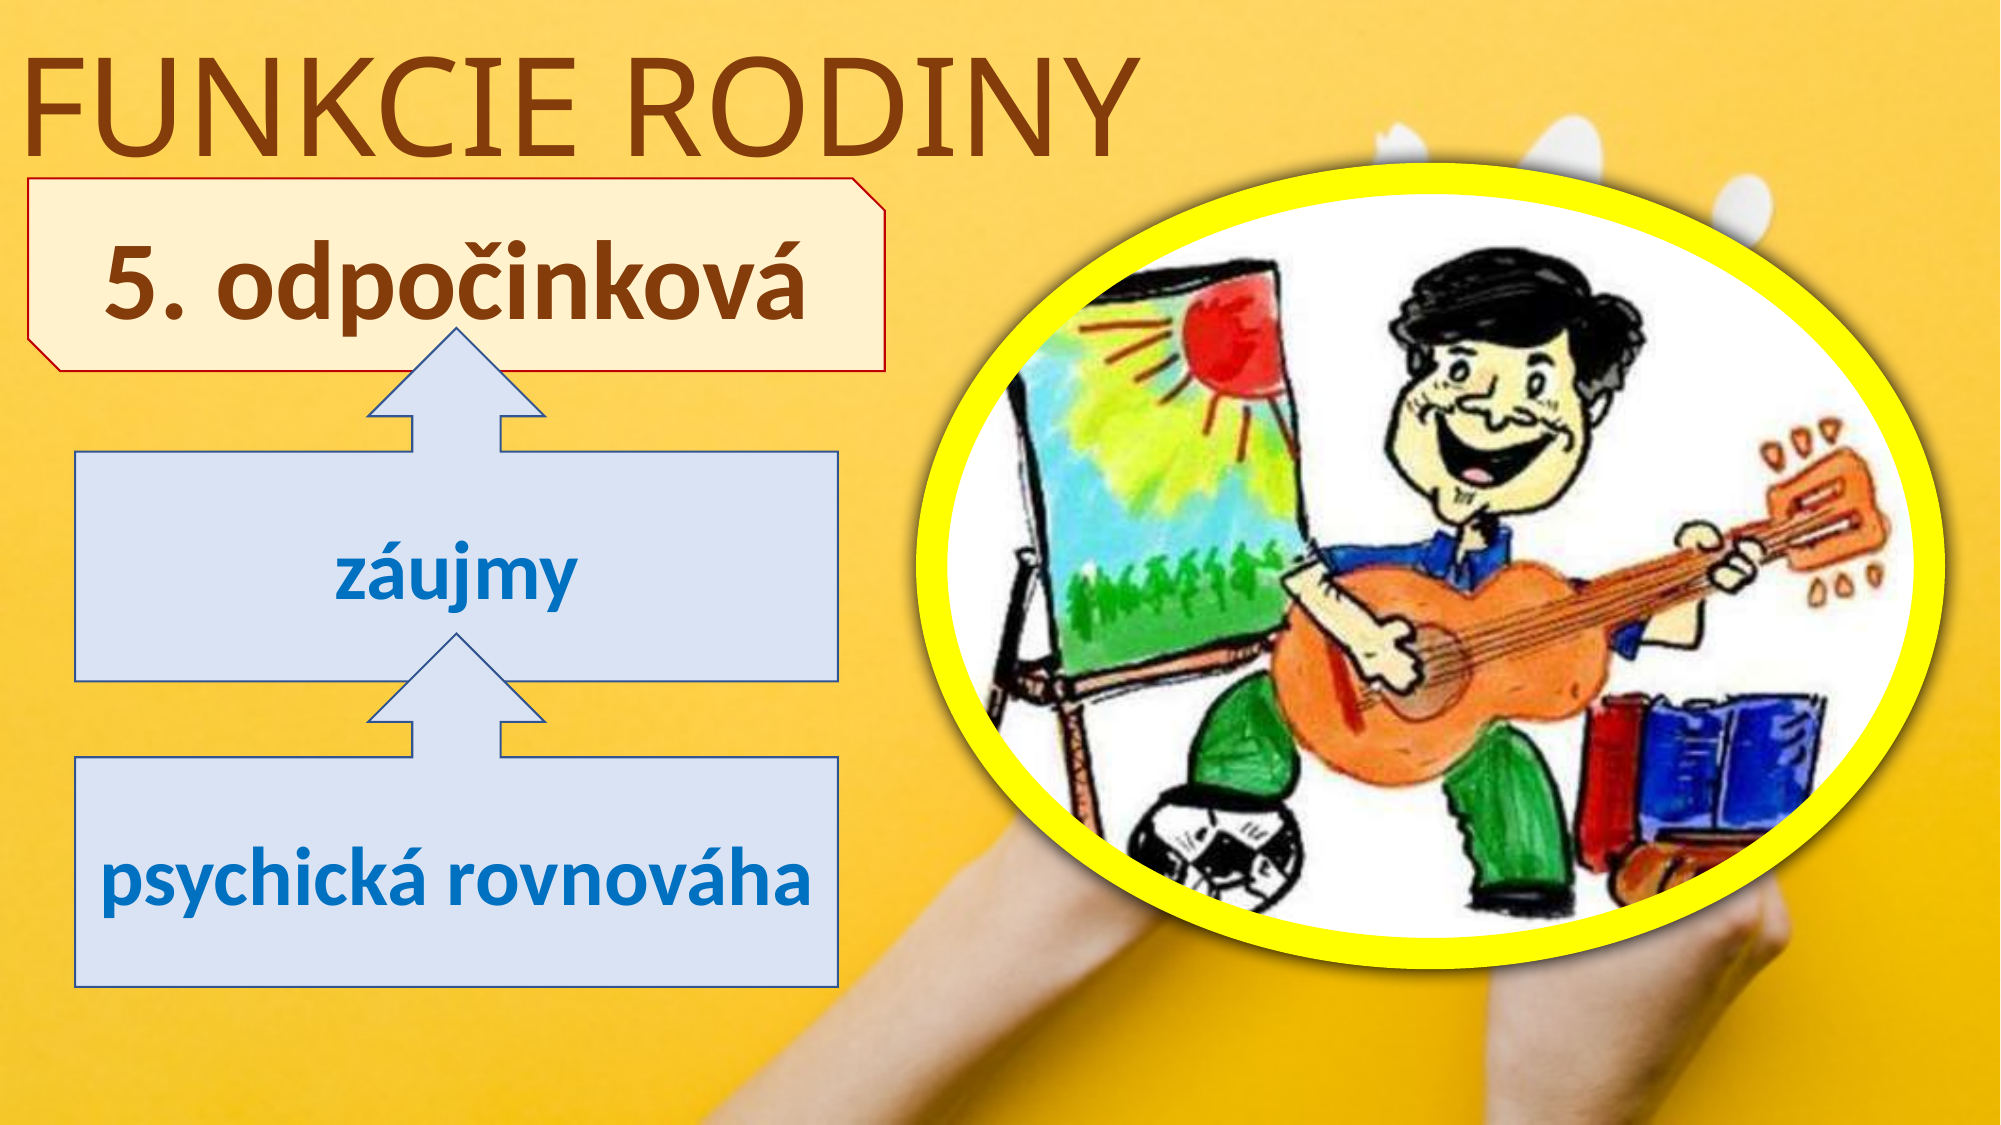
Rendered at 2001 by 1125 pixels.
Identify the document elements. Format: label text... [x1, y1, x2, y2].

picture [0, 0, 2001, 1125]
text_box psychická rovnováha [74, 632, 839, 988]
title FUNKCIE RODINY [0, 3, 1725, 221]
text_box záujmy [74, 326, 839, 683]
text_box 5. odpočinková [27, 177, 886, 373]
